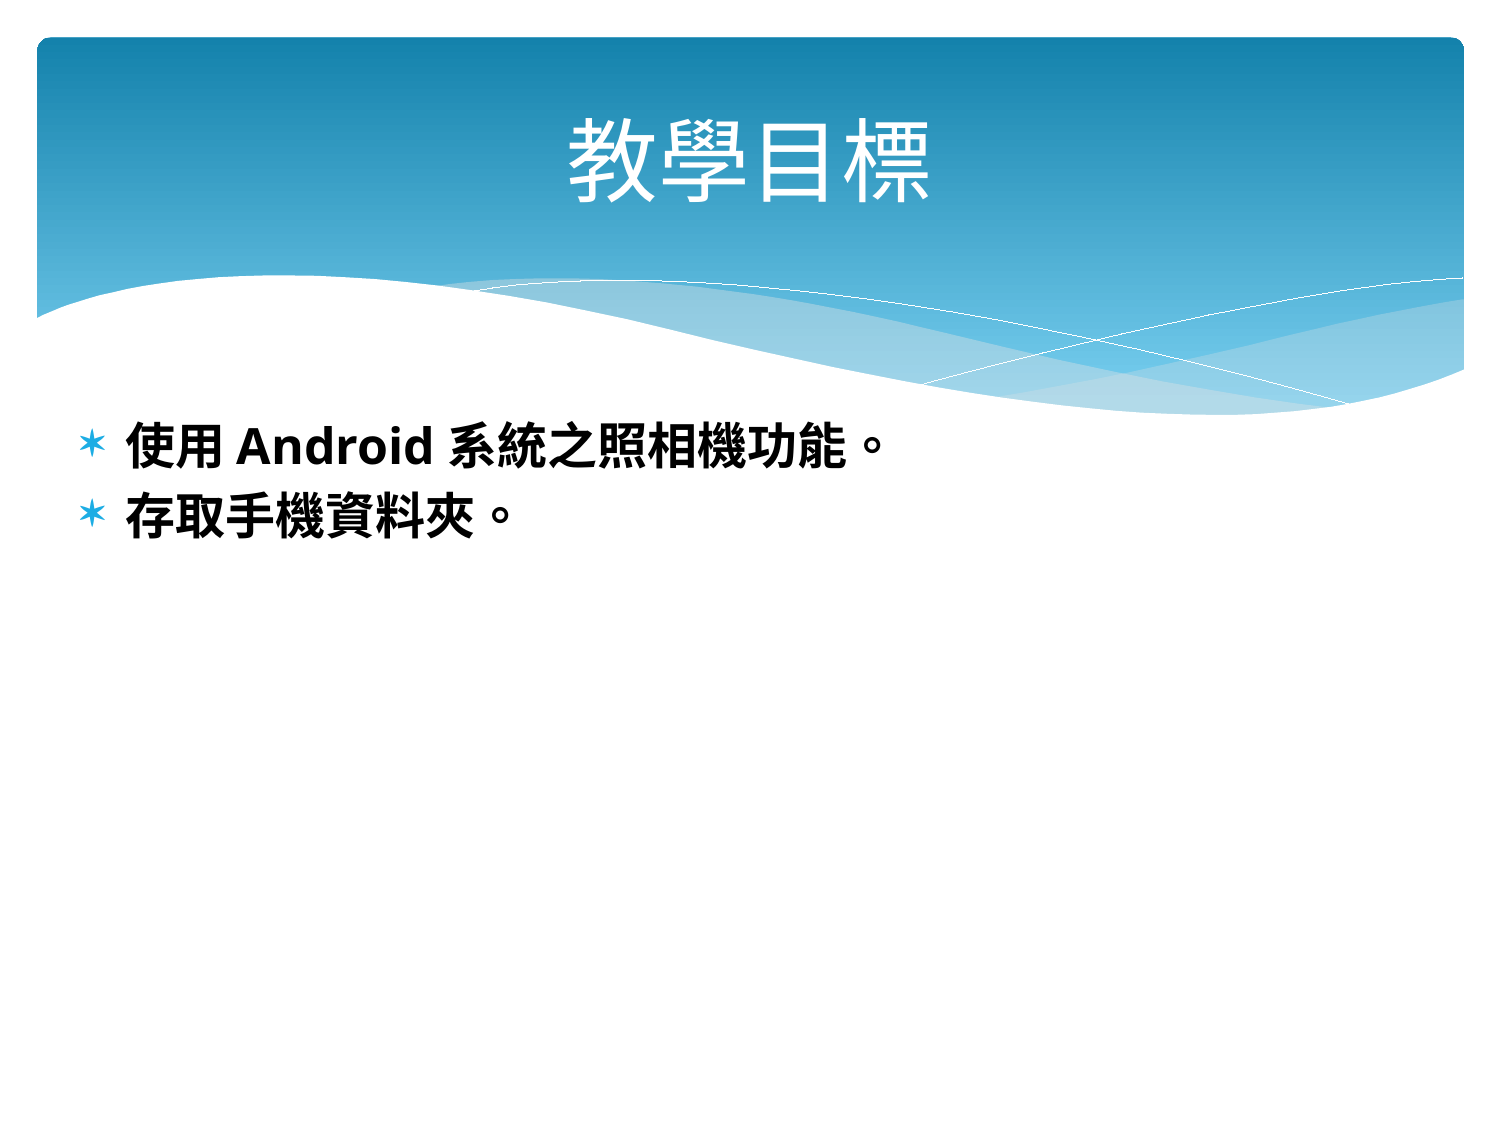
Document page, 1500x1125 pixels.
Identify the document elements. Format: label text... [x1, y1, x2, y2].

title 教學目標 [75, 55, 1425, 261]
list 使用Android系統之照相機功能。 存取手機資料夾。 [64, 407, 1463, 1005]
